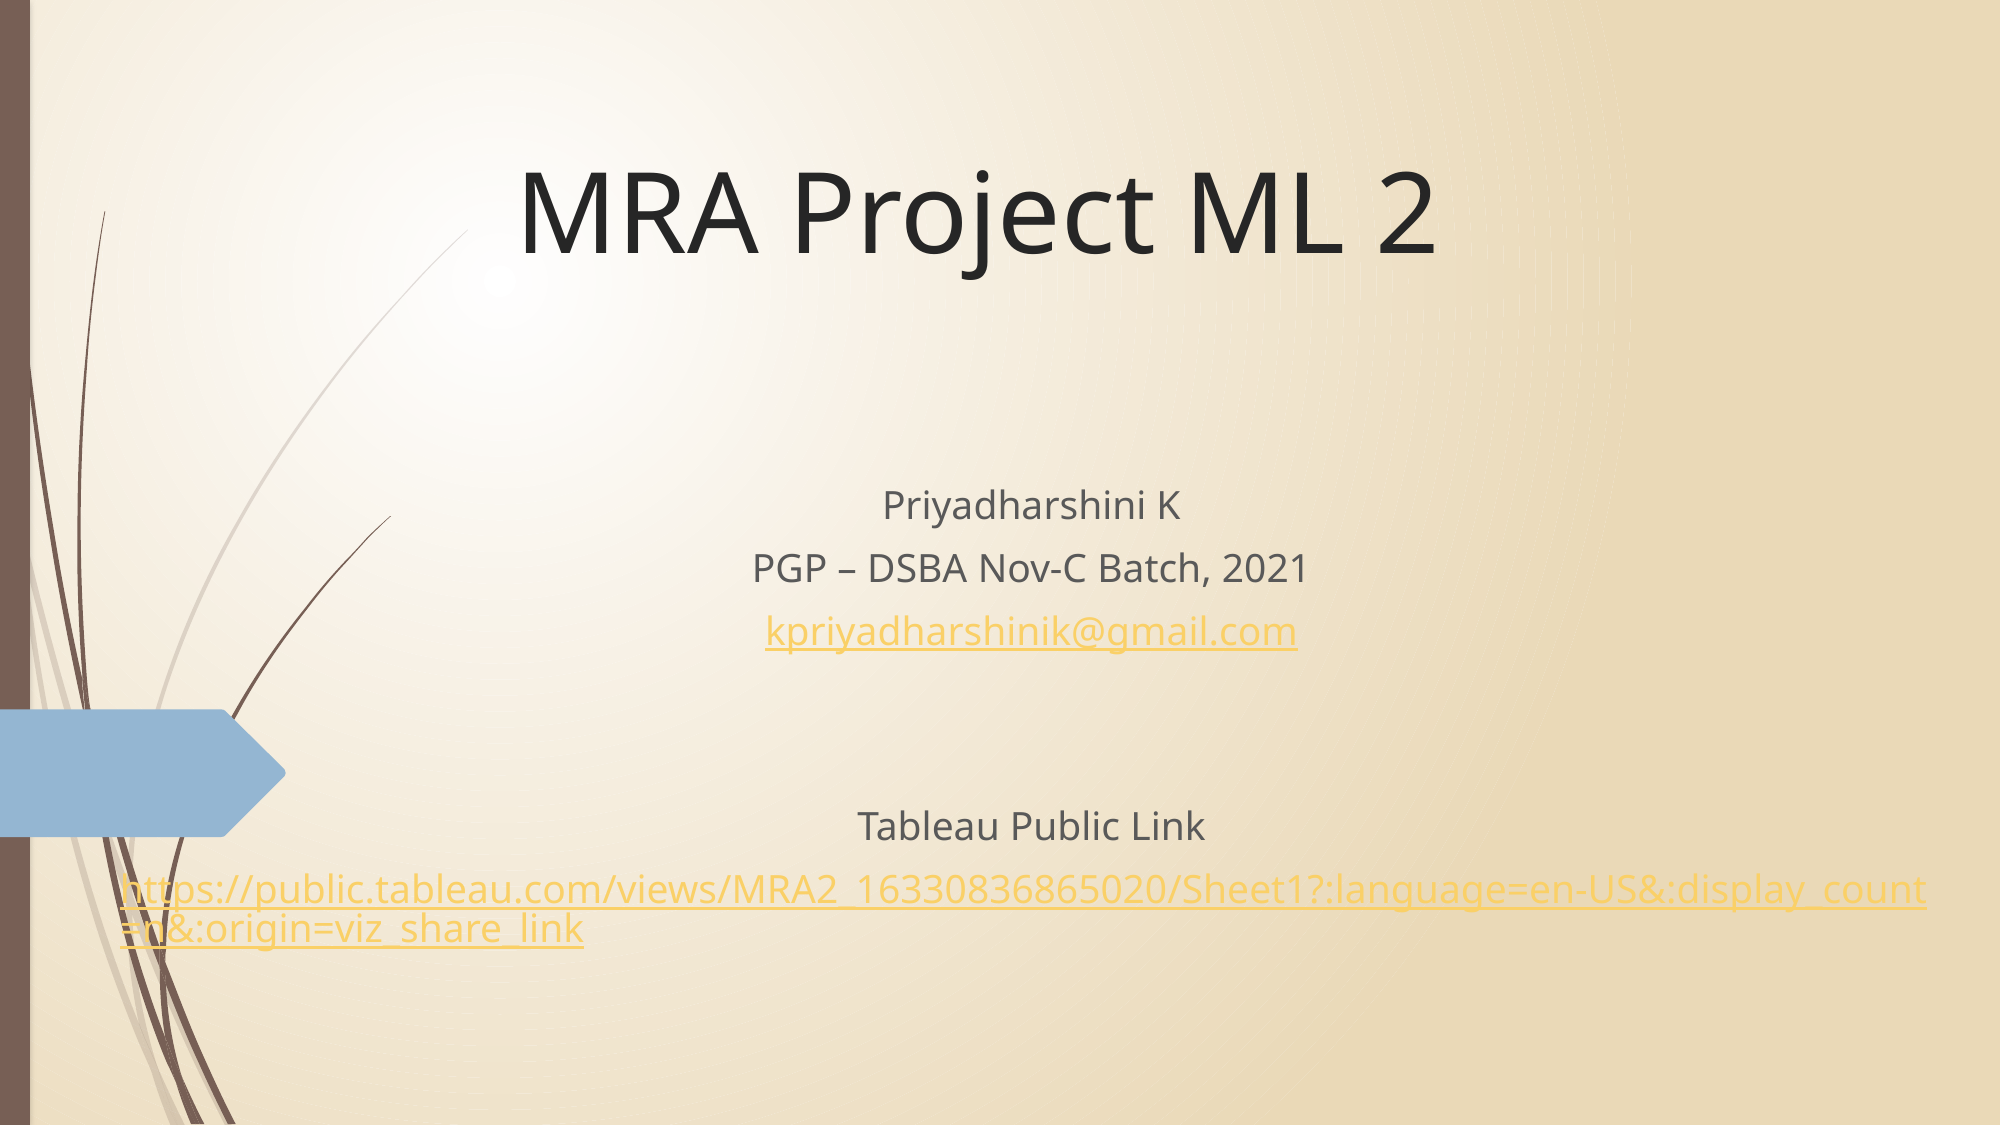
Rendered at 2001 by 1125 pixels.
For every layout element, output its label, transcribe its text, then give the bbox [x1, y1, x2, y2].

title MRA Project ML 2 [500, 130, 1548, 284]
subtitle Priyadharshini K PGP – DSBA Nov-C Batch, 2021 kpriyadharshinik@gmail.com Tableau Public Link https://public.tableau.com/views/MRA2_16330836865020/Sheet1?:language=en-US&:display_count=n&:origin=viz_share_link [104, 472, 1959, 927]
